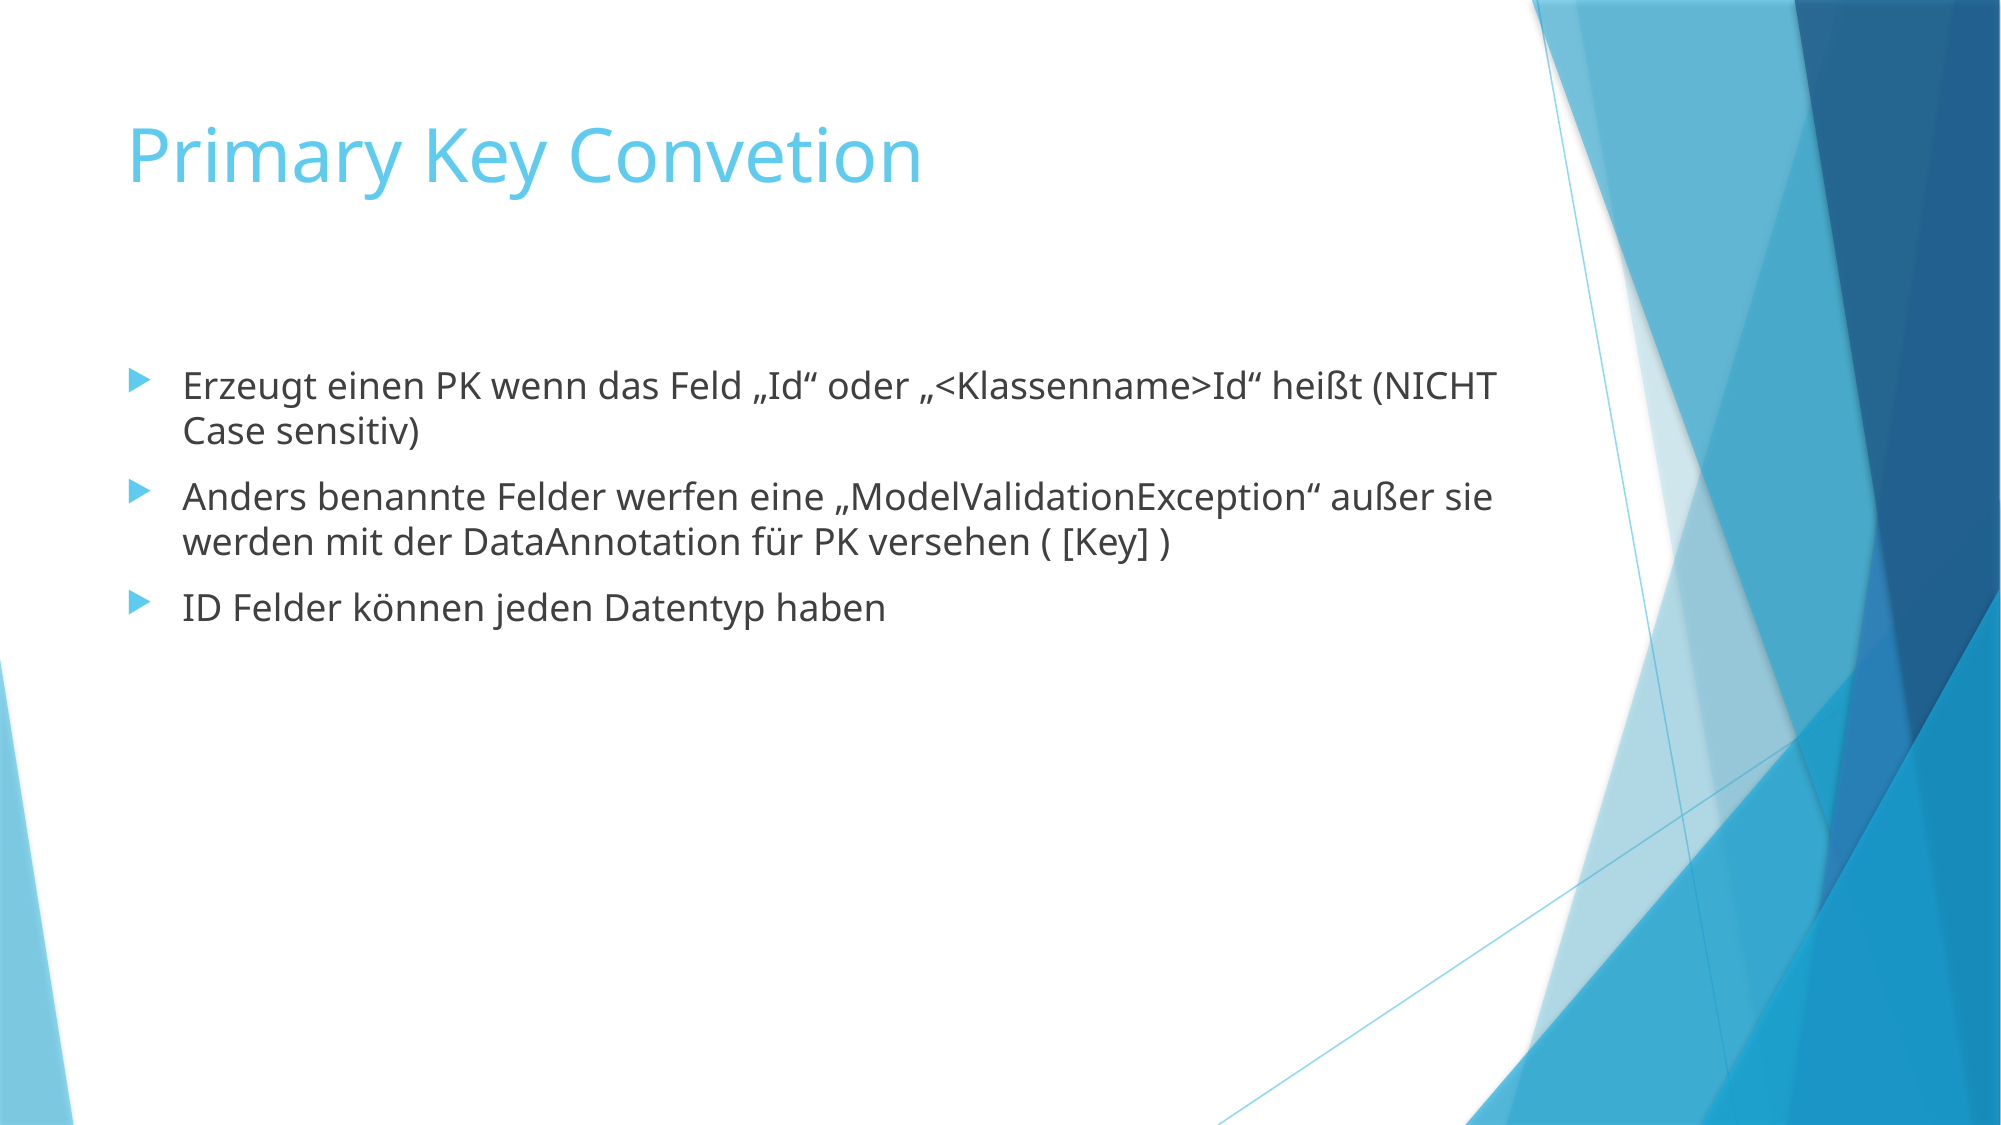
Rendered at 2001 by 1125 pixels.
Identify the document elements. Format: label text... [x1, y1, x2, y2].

title Primary Key Convetion [111, 99, 1522, 317]
list Erzeugt einen PK wenn das Feld „Id“ oder „<Klassenname>Id“ heißt (NICHT Case sensitiv) Anders benannte Felder werfen eine „ModelValidationException“ außer sie werden mit der DataAnnotation für PK versehen ( [Key] ) ID Felder können jeden Datentyp haben [111, 354, 1522, 992]
